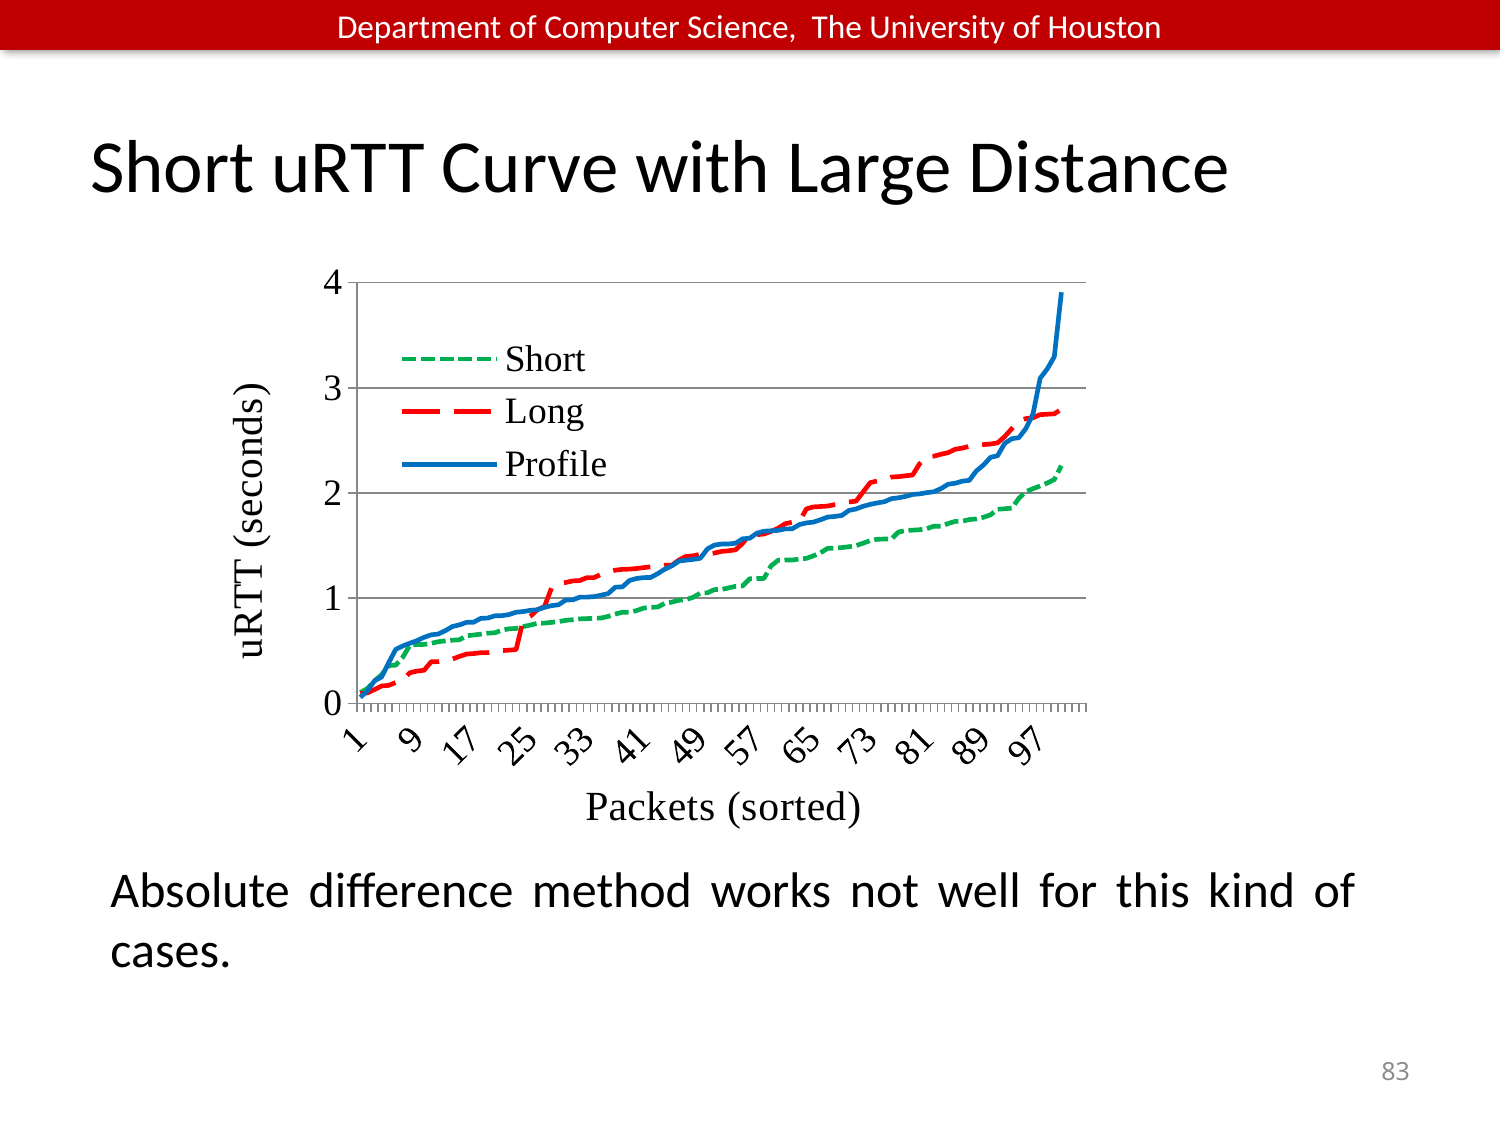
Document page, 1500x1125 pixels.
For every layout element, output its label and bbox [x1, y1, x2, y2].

chart [212, 262, 1213, 850]
slide_number [1074, 1042, 1425, 1103]
title [75, 75, 1450, 250]
text_box [95, 849, 1371, 1045]
